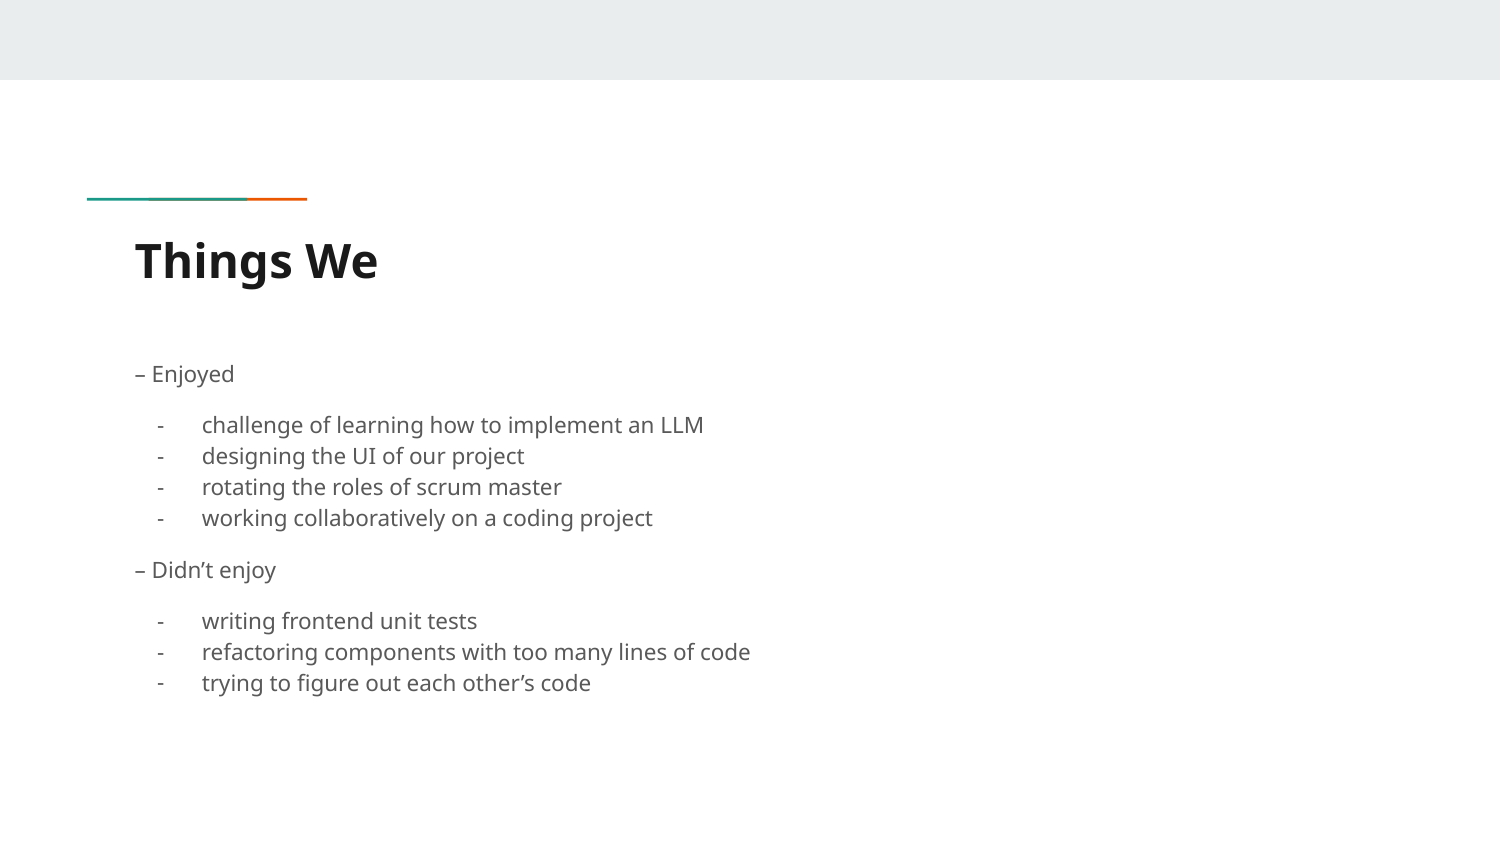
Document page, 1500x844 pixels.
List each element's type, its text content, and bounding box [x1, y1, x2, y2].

title Things We [119, 216, 1381, 305]
list – Enjoyed challenge of learning how to implement an LLM designing the UI of our project rotating the roles of scrum master working collaboratively on a coding project – Didn’t enjoy writing frontend unit tests refactoring components with too many lines of code trying to figure out each other’s code [119, 341, 1381, 712]
